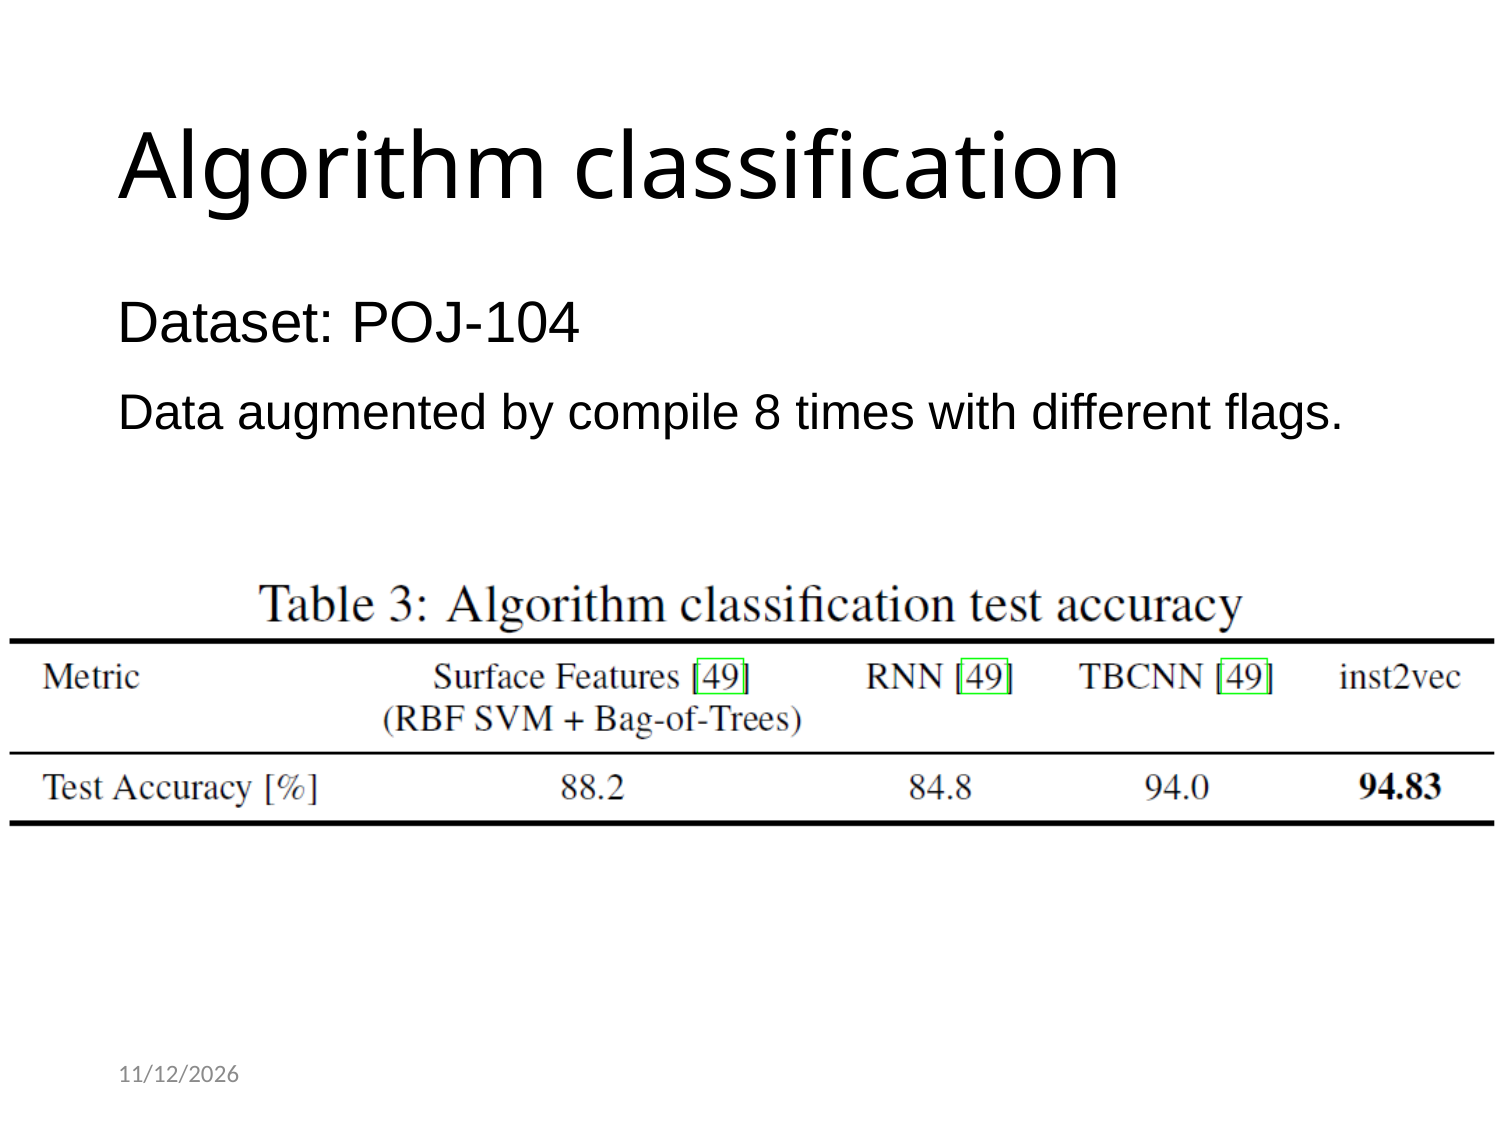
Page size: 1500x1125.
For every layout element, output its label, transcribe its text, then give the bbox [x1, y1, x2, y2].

title Algorithm classification [103, 59, 1397, 278]
text_box Dataset: POJ-104 Data augmented by compile 8 times with different flags. [103, 278, 1380, 447]
picture [0, 567, 1500, 836]
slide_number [103, 1042, 441, 1103]
